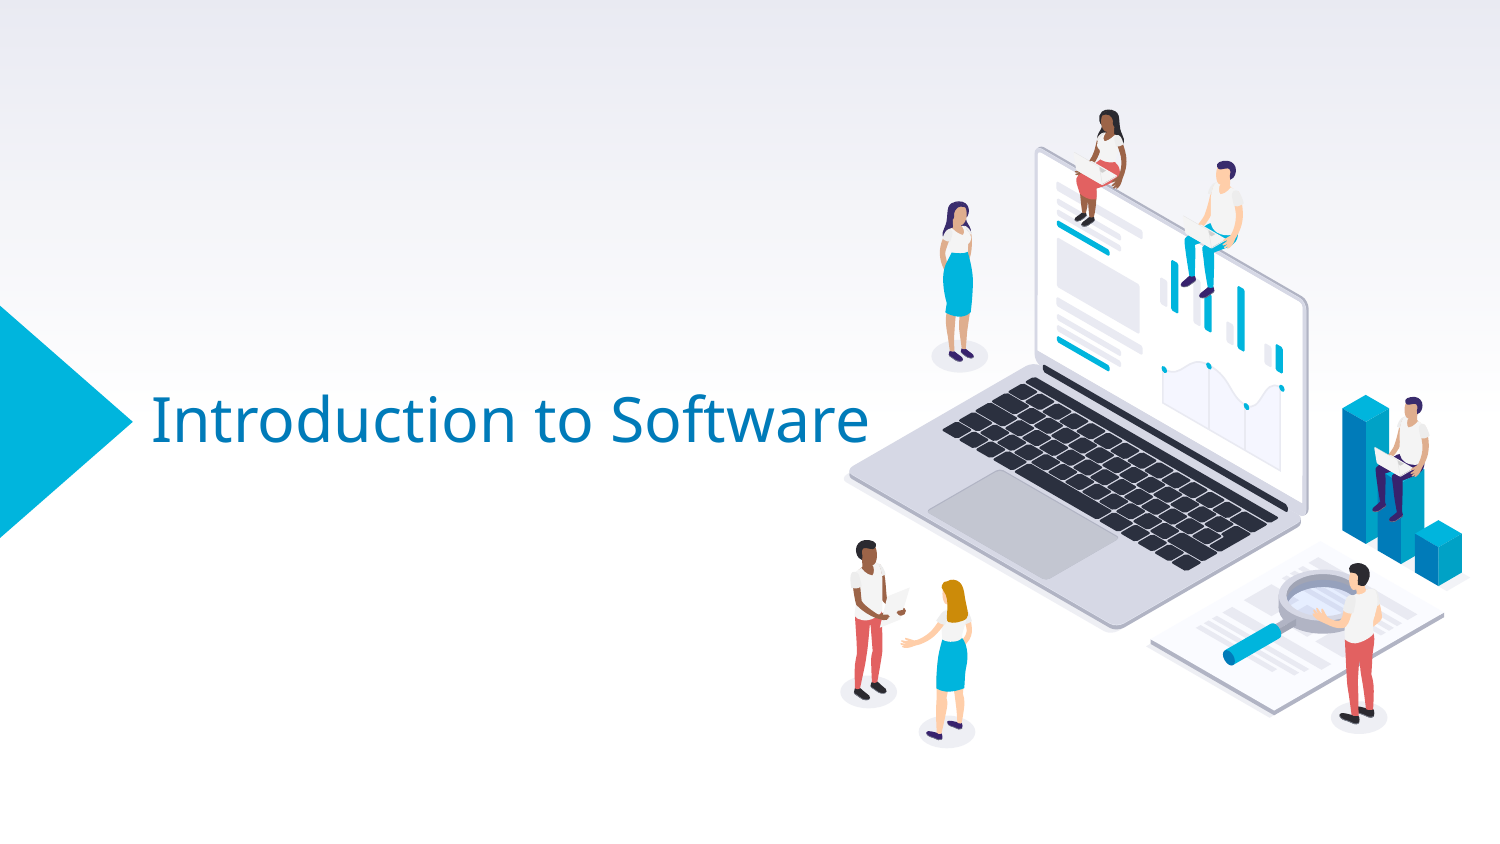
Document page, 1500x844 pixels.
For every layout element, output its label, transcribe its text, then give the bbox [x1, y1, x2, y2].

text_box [839, 109, 1471, 749]
title Introduction to Software [151, 305, 834, 538]
